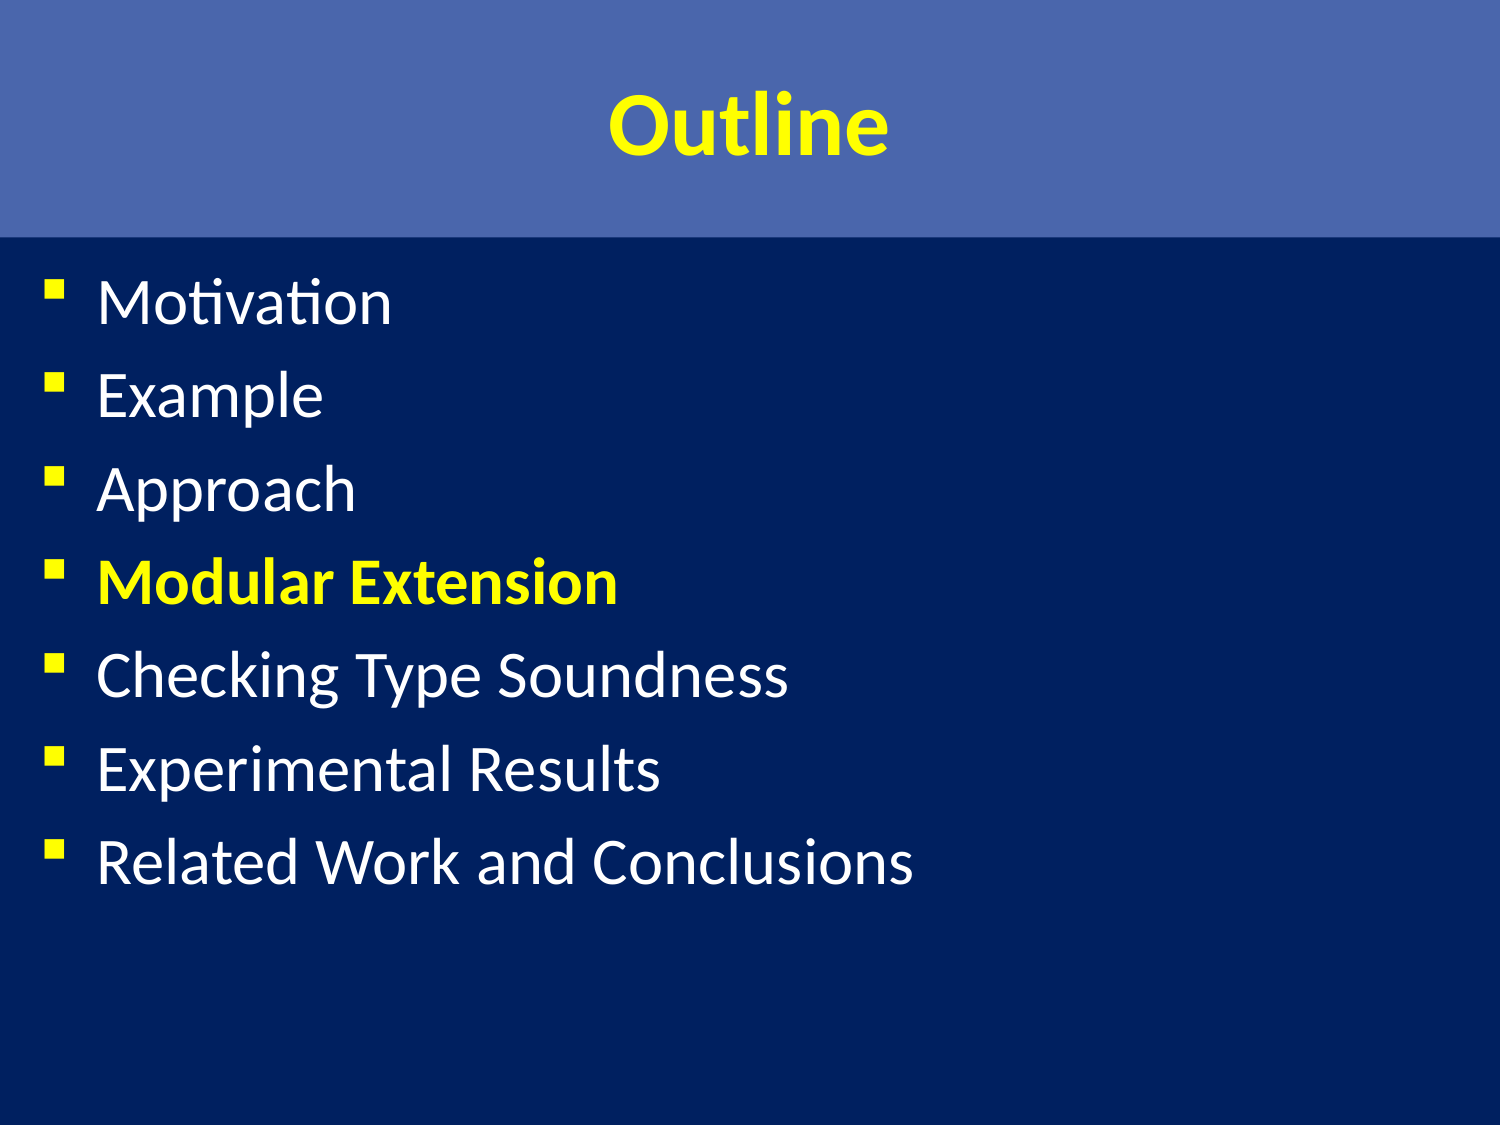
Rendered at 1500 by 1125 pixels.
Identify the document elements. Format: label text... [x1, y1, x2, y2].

title Outline [0, 0, 1500, 238]
list Motivation Example Approach Modular Extension Checking Type Soundness Experimental Results Related Work and Conclusions [24, 249, 1475, 1113]
